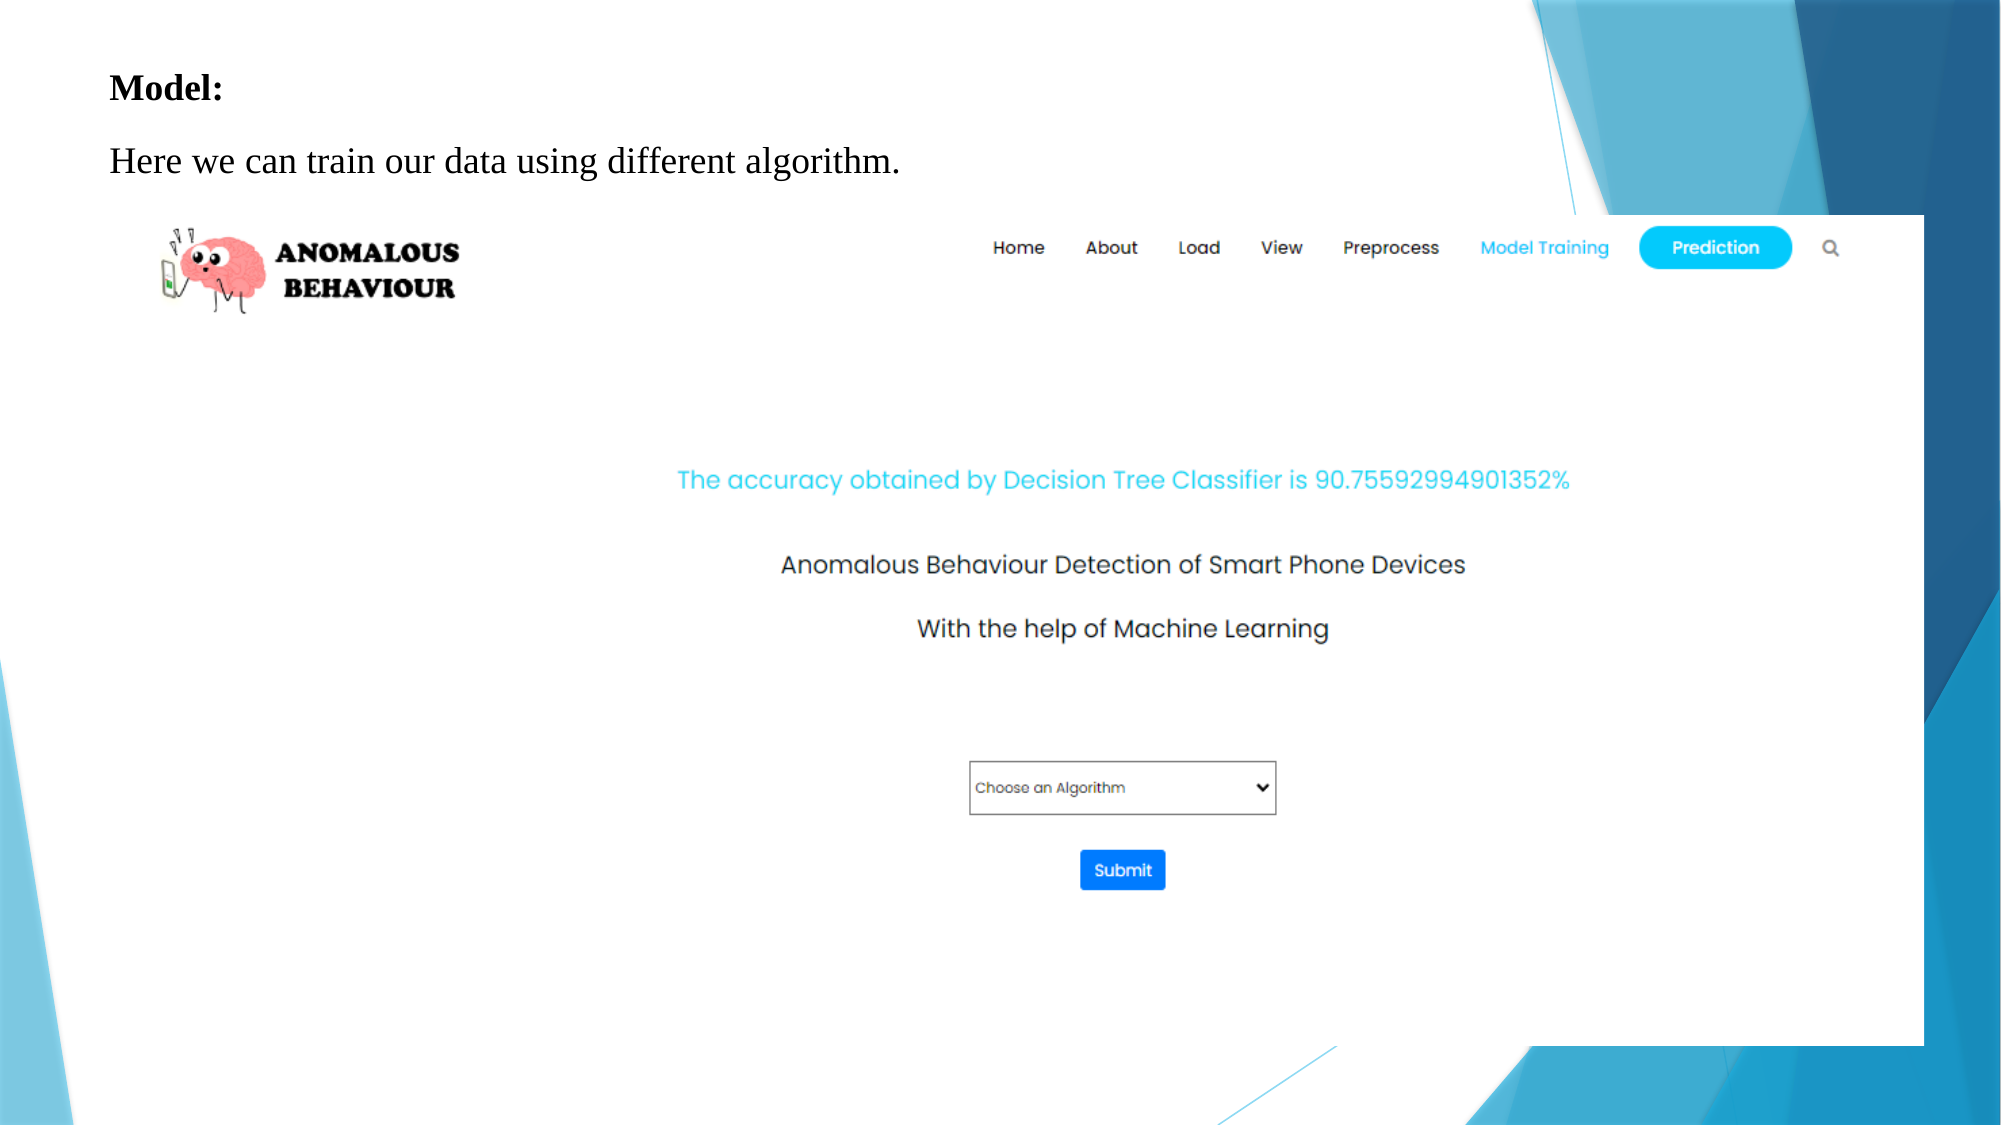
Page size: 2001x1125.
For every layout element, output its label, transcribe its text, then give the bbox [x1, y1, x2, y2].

picture [117, 215, 1925, 1046]
text_box Model: Here we can train our data using different algorithm. [94, 49, 1095, 189]
